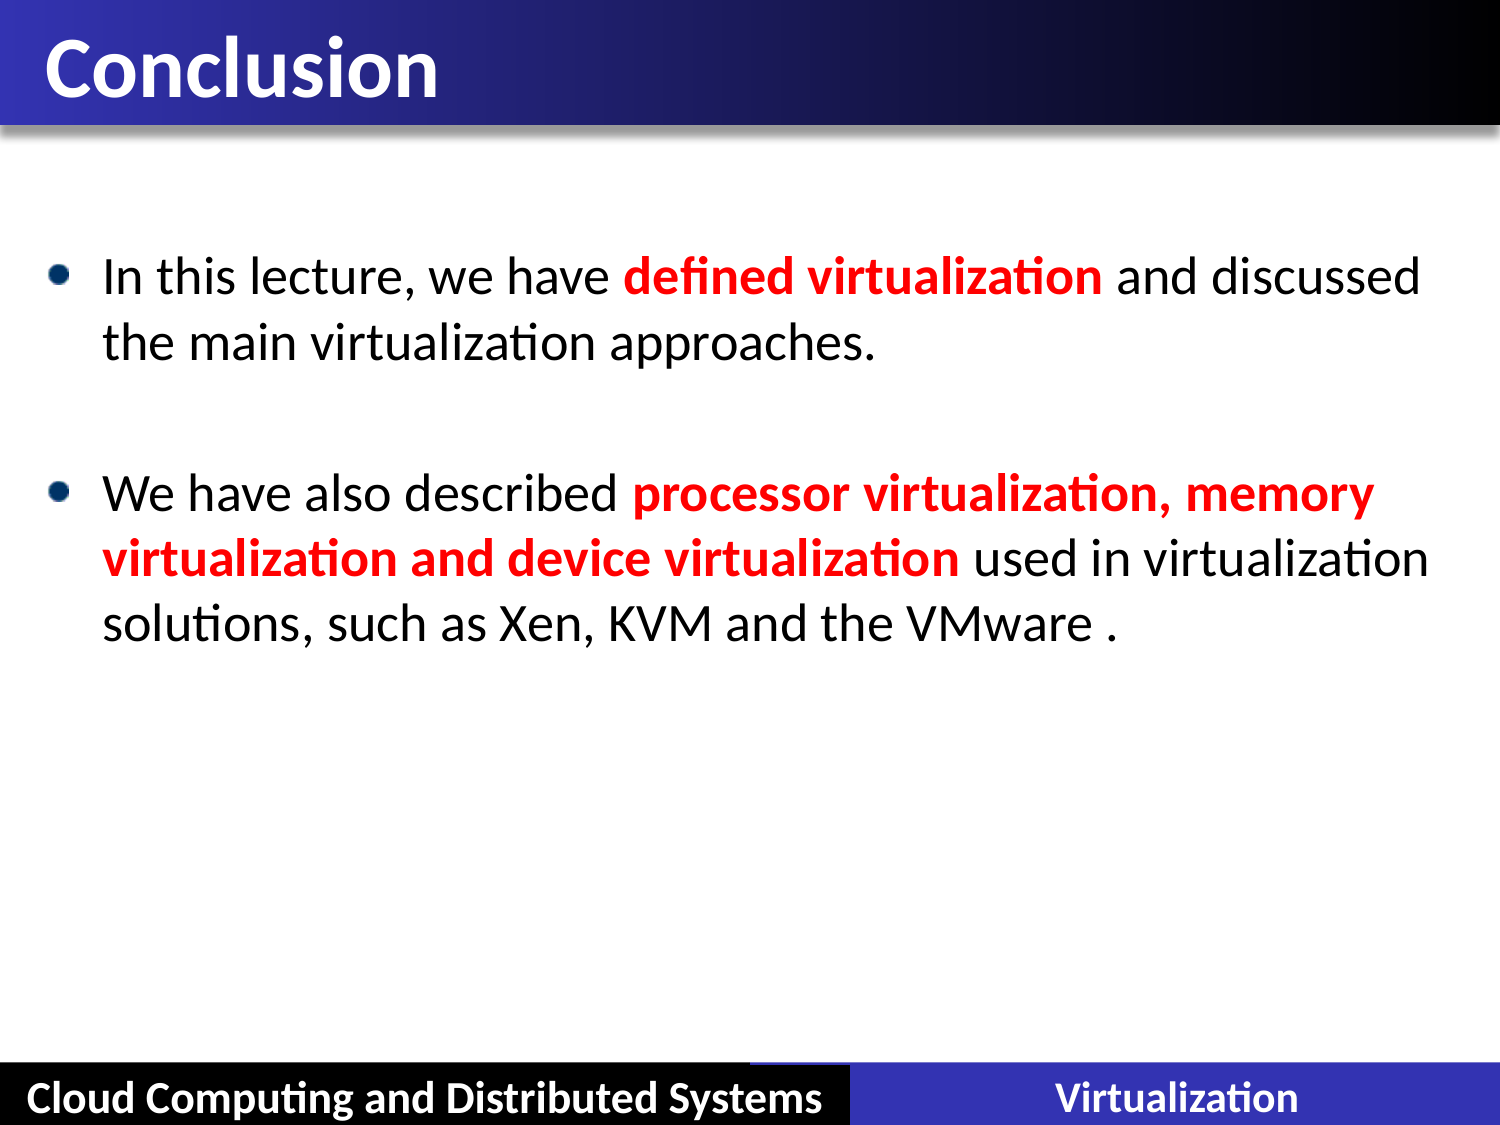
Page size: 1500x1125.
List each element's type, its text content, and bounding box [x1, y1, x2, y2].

text_box Cloud Computing and Distributed Systems [0, 1065, 850, 1125]
list In this lecture, we have defined virtualization and discussed the main virtualization approaches. We have also described processor virtualization, memory virtualization and device virtualization used in virtualization solutions, such as Xen, KVM and the VMware . [30, 233, 1463, 1006]
picture [45, 478, 69, 502]
title Conclusion [0, 0, 1463, 126]
text_box Virtualization [854, 1065, 1500, 1125]
picture [45, 261, 69, 285]
